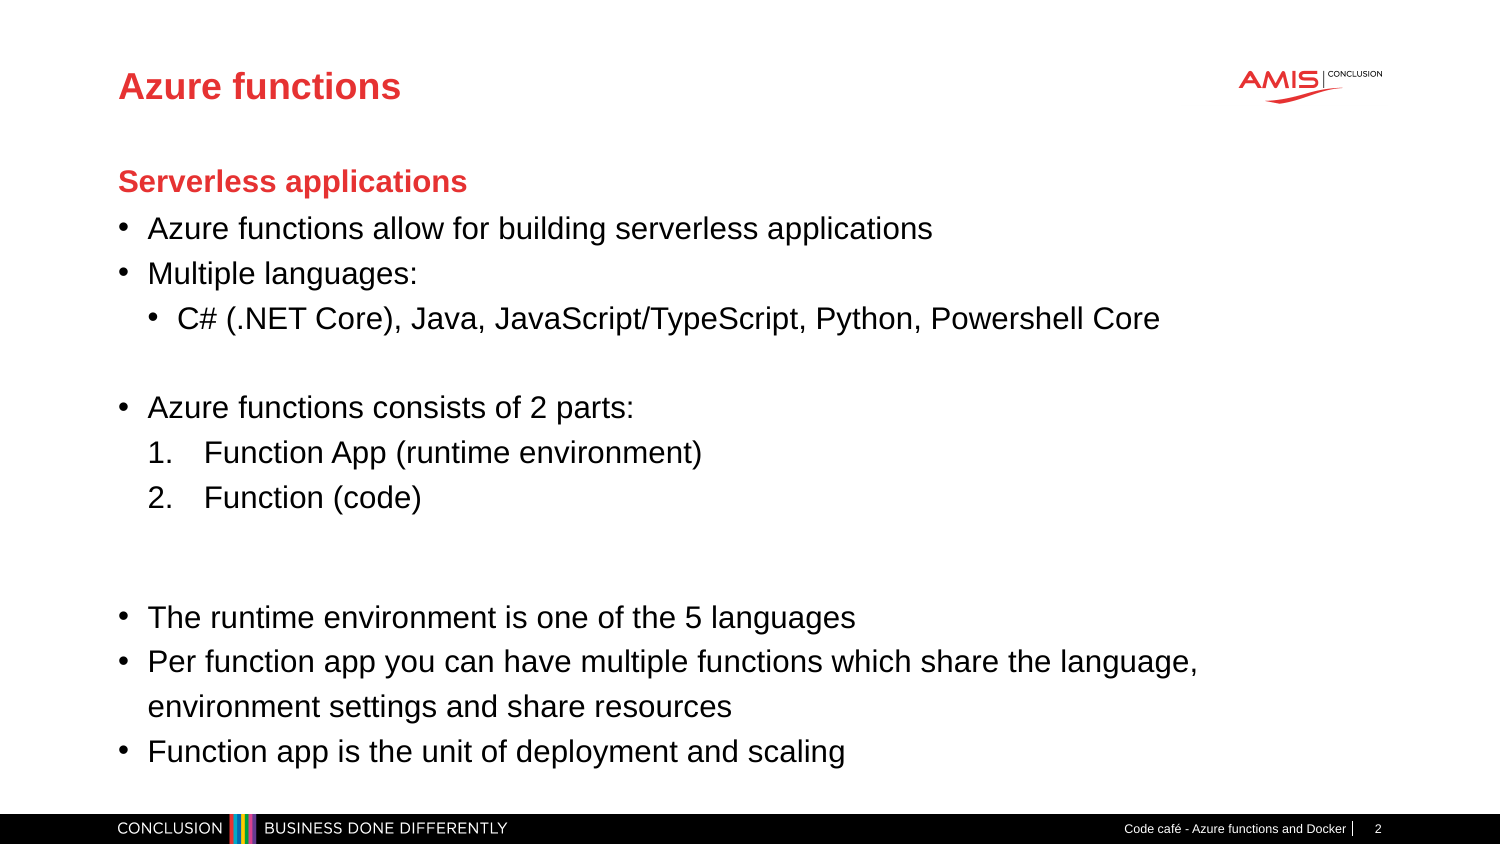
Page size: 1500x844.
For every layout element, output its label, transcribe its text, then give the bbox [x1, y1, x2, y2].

picture [1205, 59, 1388, 106]
list Serverless applications [118, 153, 1205, 201]
list Azure functions allow for building serverless applications Multiple languages: C# (.NET Core), Java, JavaScript/TypeScript, Python, Powershell Core Azure functions consists of 2 parts: Function App (runtime environment) Function (code) The runtime environment is one of the 5 languages Per function app you can have multiple functions which share the language, environment settings and share resources Function app is the unit of deployment and scaling [118, 201, 1205, 774]
footer Code café - Azure functions and Docker [814, 820, 1347, 839]
slide_number 2 [1358, 820, 1382, 839]
picture [0, 814, 236, 844]
title Azure functions [118, 47, 1205, 130]
picture [239, 814, 1500, 844]
